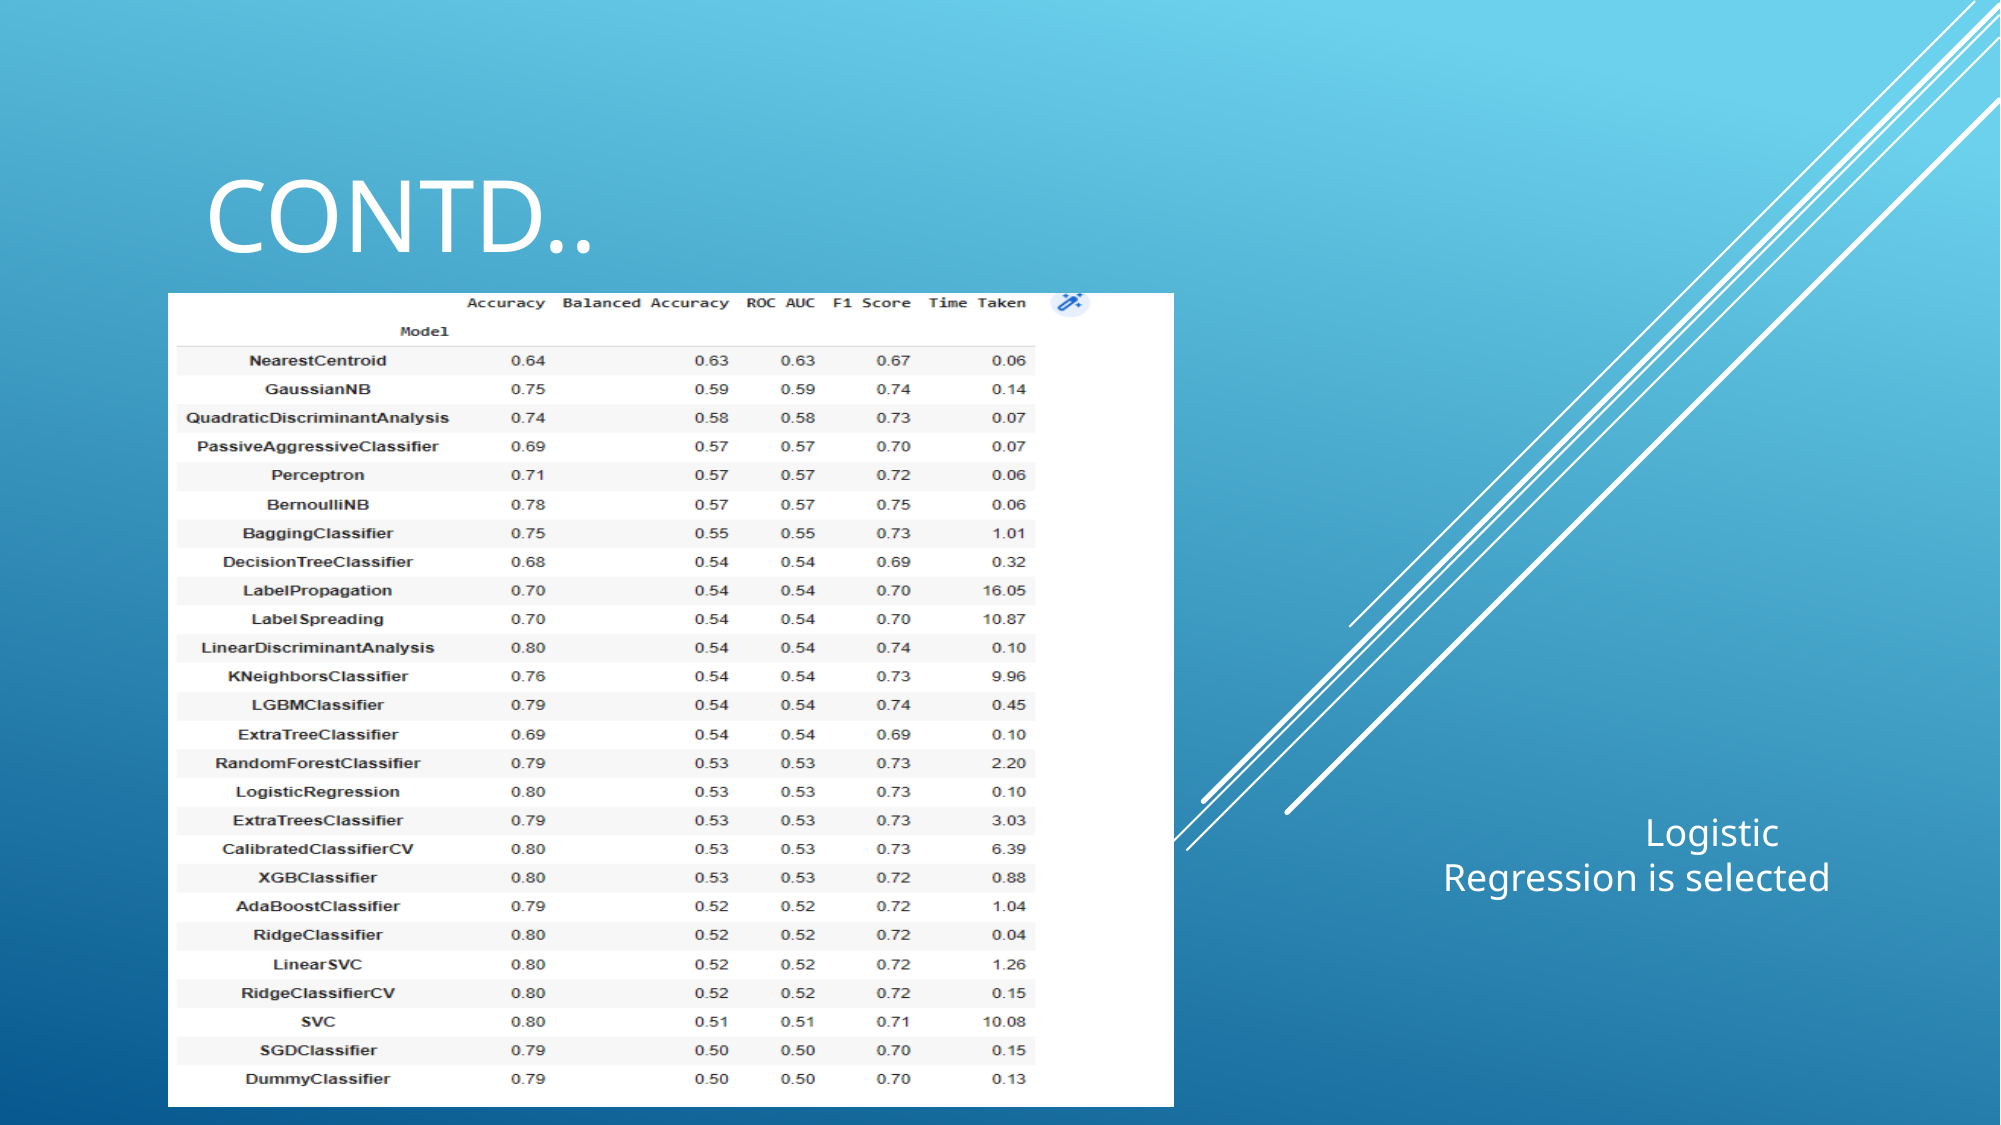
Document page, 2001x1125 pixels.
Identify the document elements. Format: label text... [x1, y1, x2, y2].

picture [168, 293, 1174, 1107]
title Contd.. [189, 97, 1638, 280]
text_box Logistic Regression is selected [1401, 801, 1873, 906]
